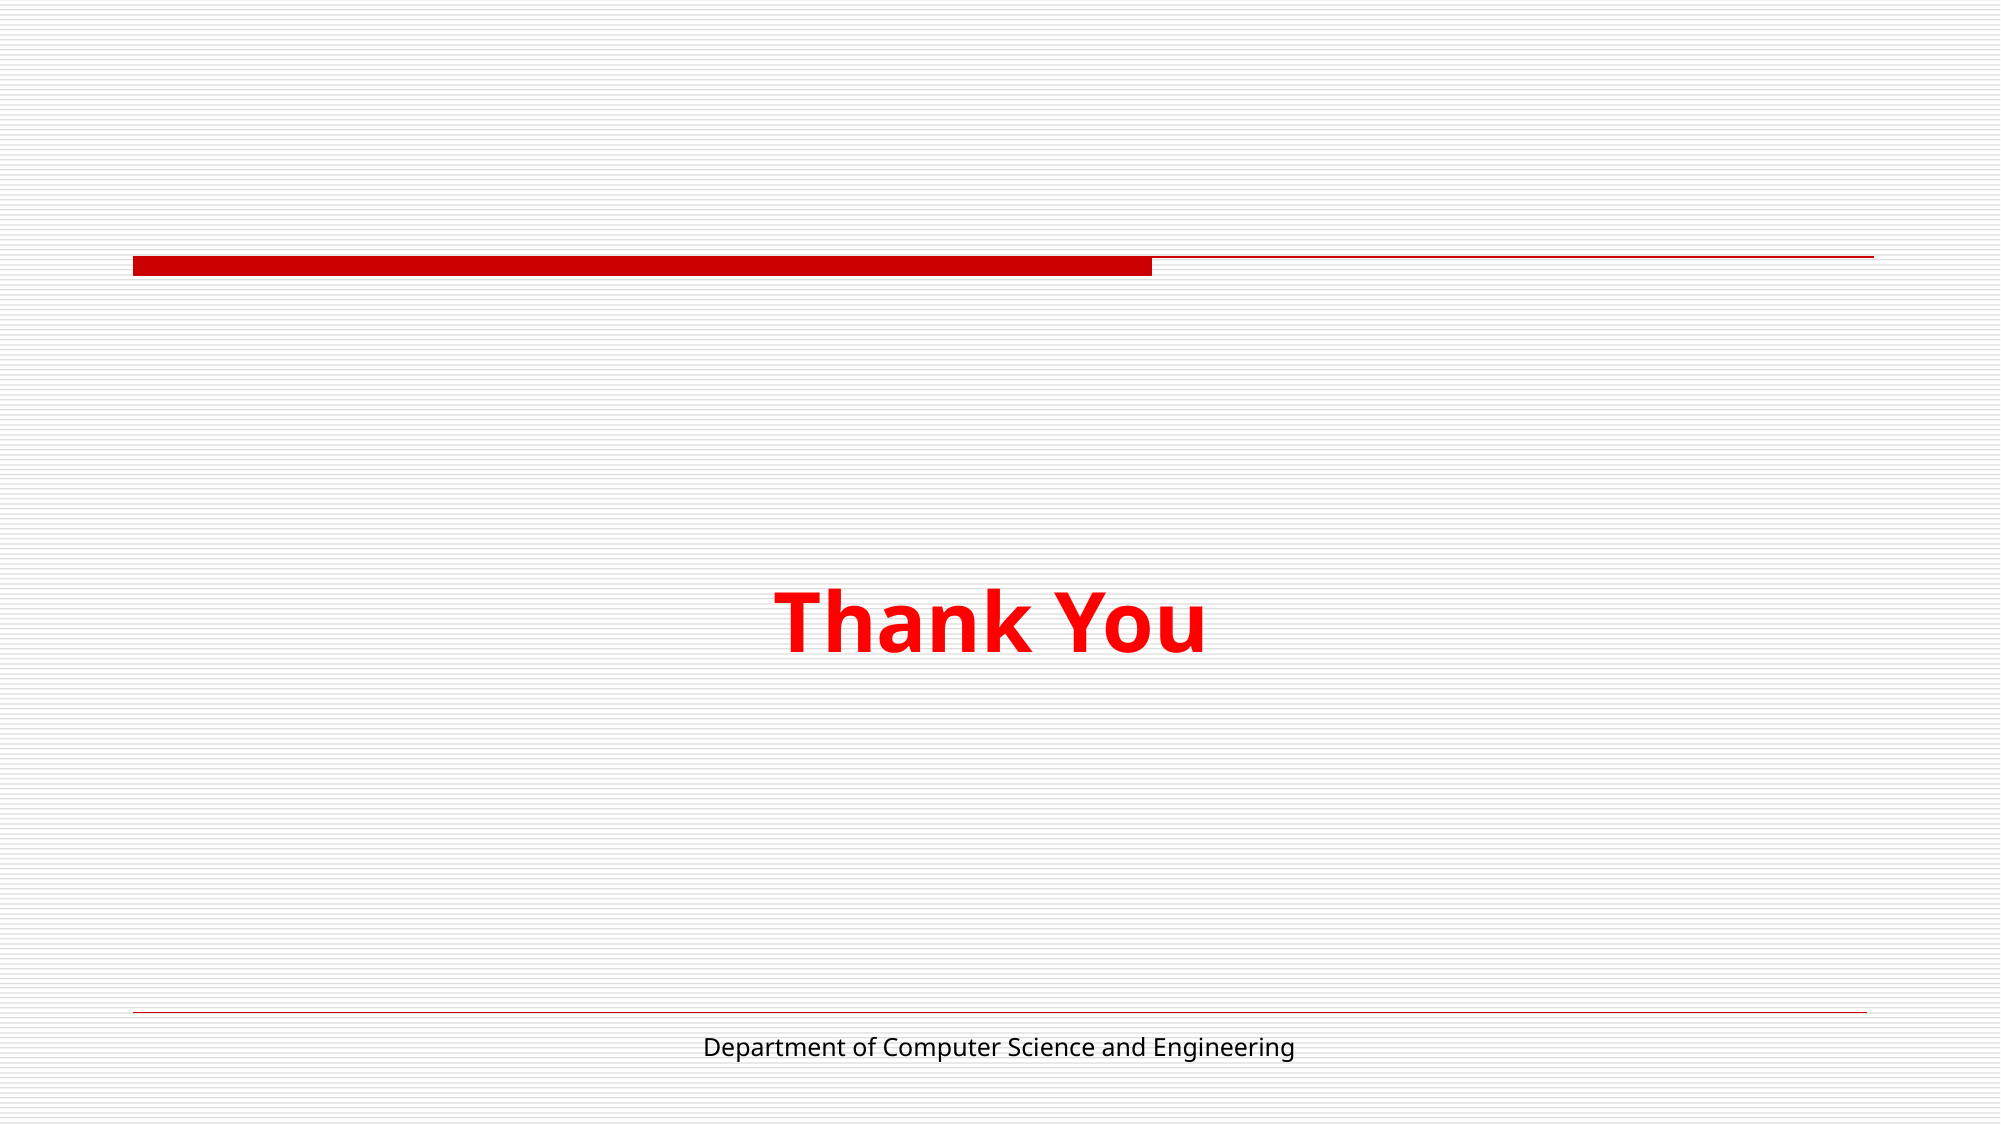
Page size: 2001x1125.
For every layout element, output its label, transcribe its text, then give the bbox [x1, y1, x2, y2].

picture [0, 0, 2001, 1125]
title Thank You [116, 519, 1867, 720]
footer Department of Computer Science and Engineering [683, 1024, 1317, 1103]
